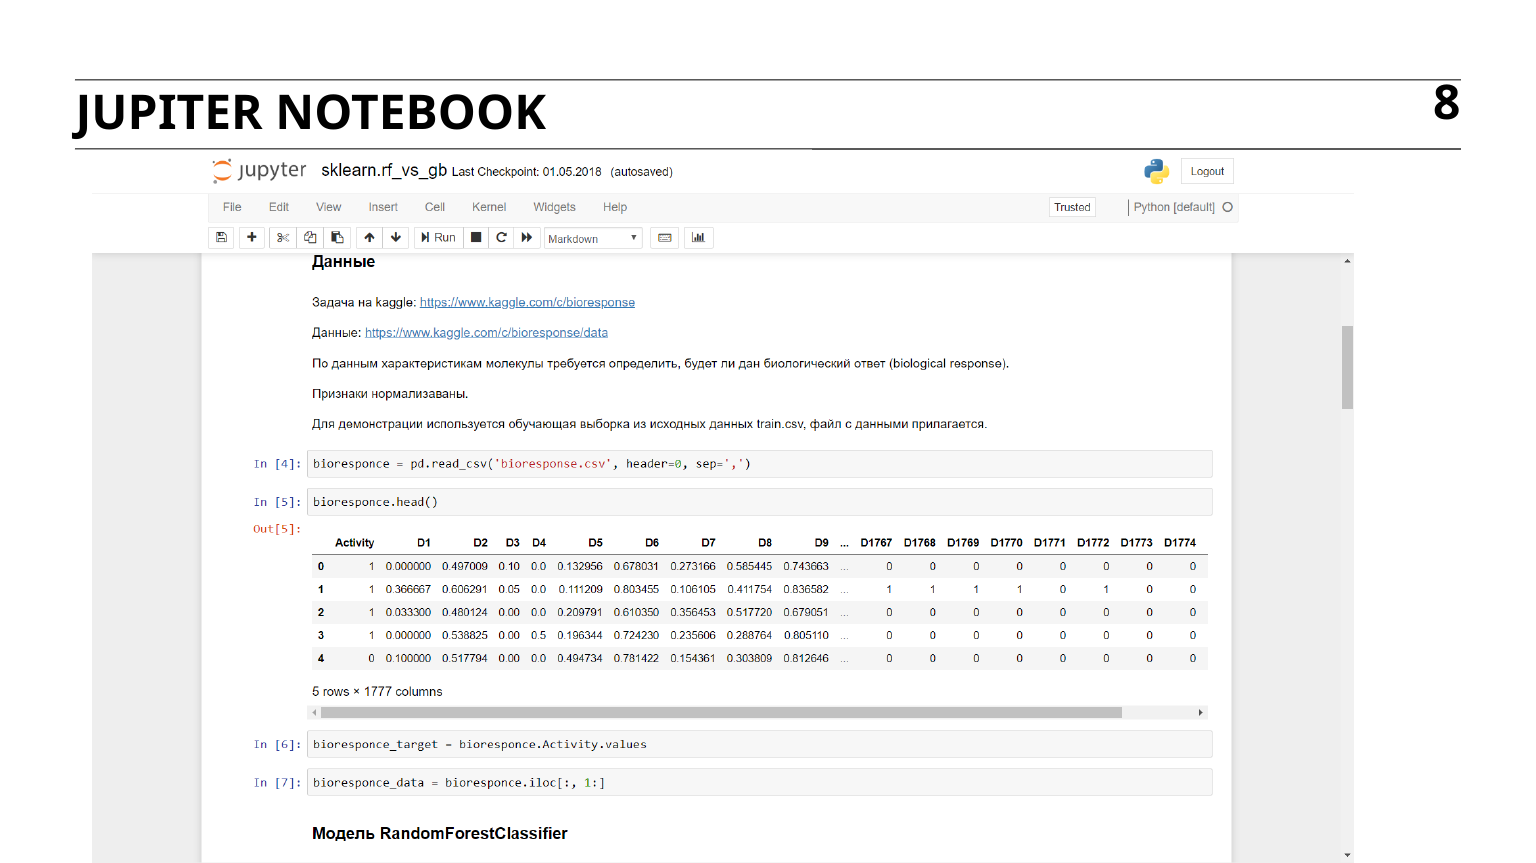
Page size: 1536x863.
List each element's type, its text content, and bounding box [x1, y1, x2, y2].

text_box 1 [1419, 86, 1461, 138]
picture [92, 153, 1354, 863]
text_box Jupiter notebook [60, 81, 1231, 132]
